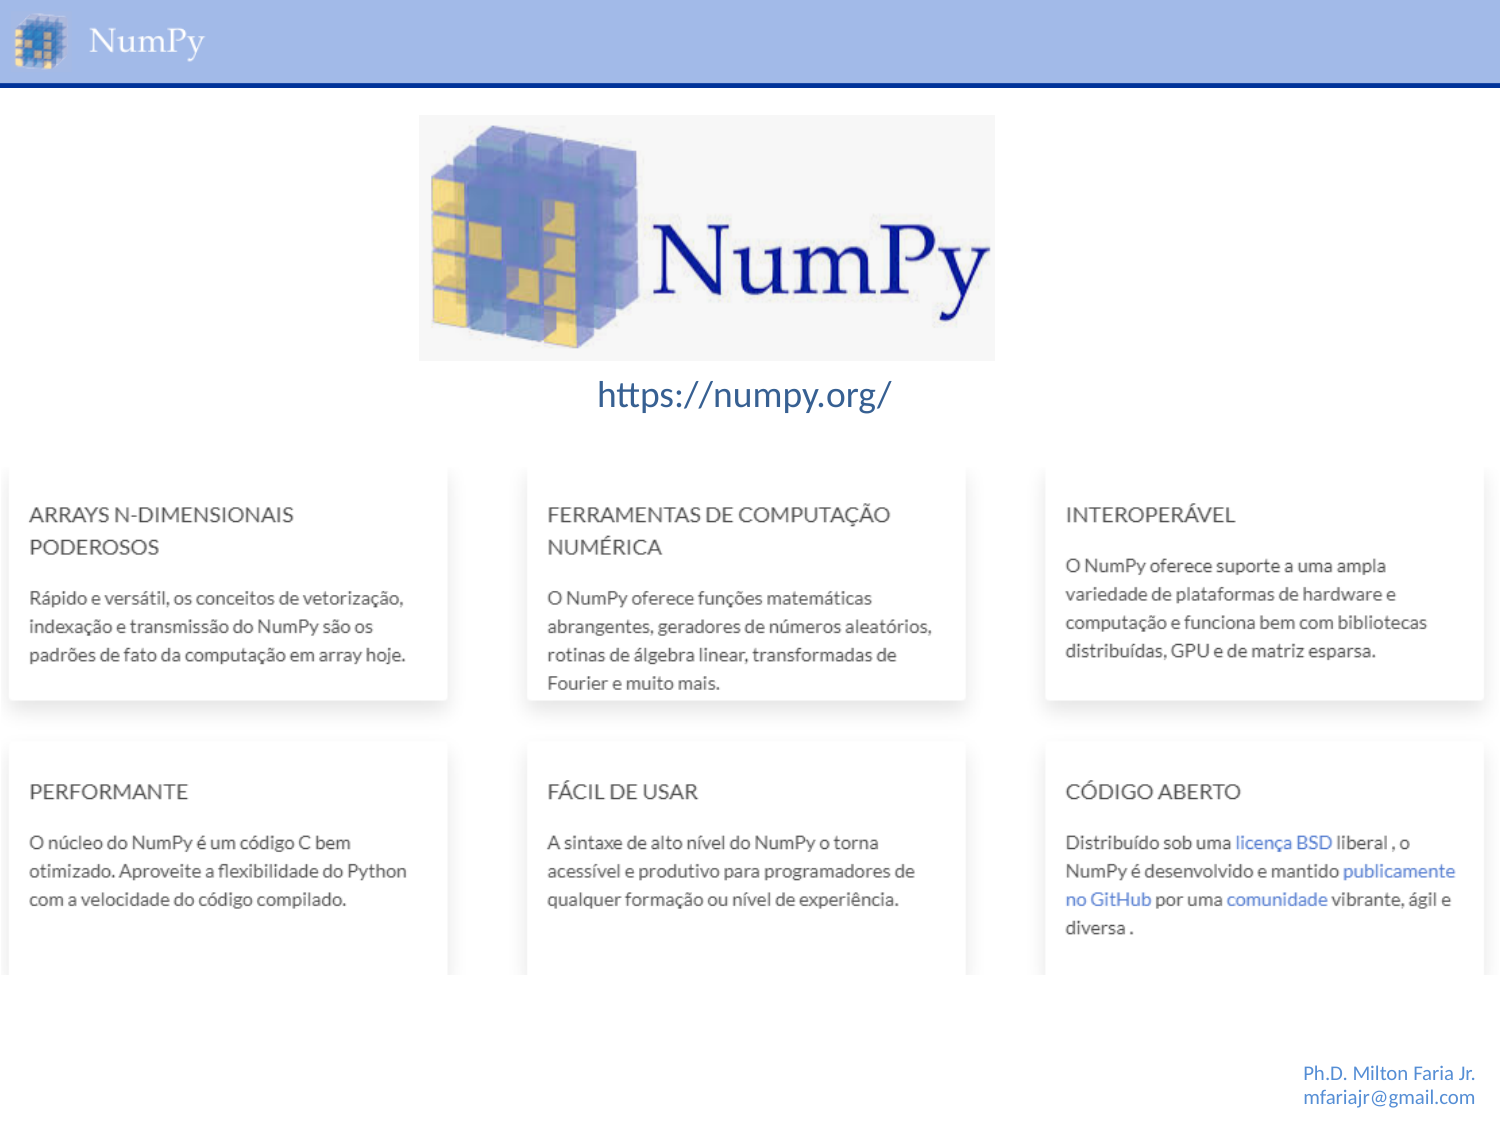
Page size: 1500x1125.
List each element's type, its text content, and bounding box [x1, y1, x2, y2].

picture [418, 115, 995, 362]
text_box Ph.D. Milton Faria Jr. mfariajr@gmail.com [1288, 1051, 1496, 1117]
picture [1, 467, 1499, 976]
text_box https://numpy.org/ [582, 370, 907, 423]
picture [0, 0, 1500, 89]
